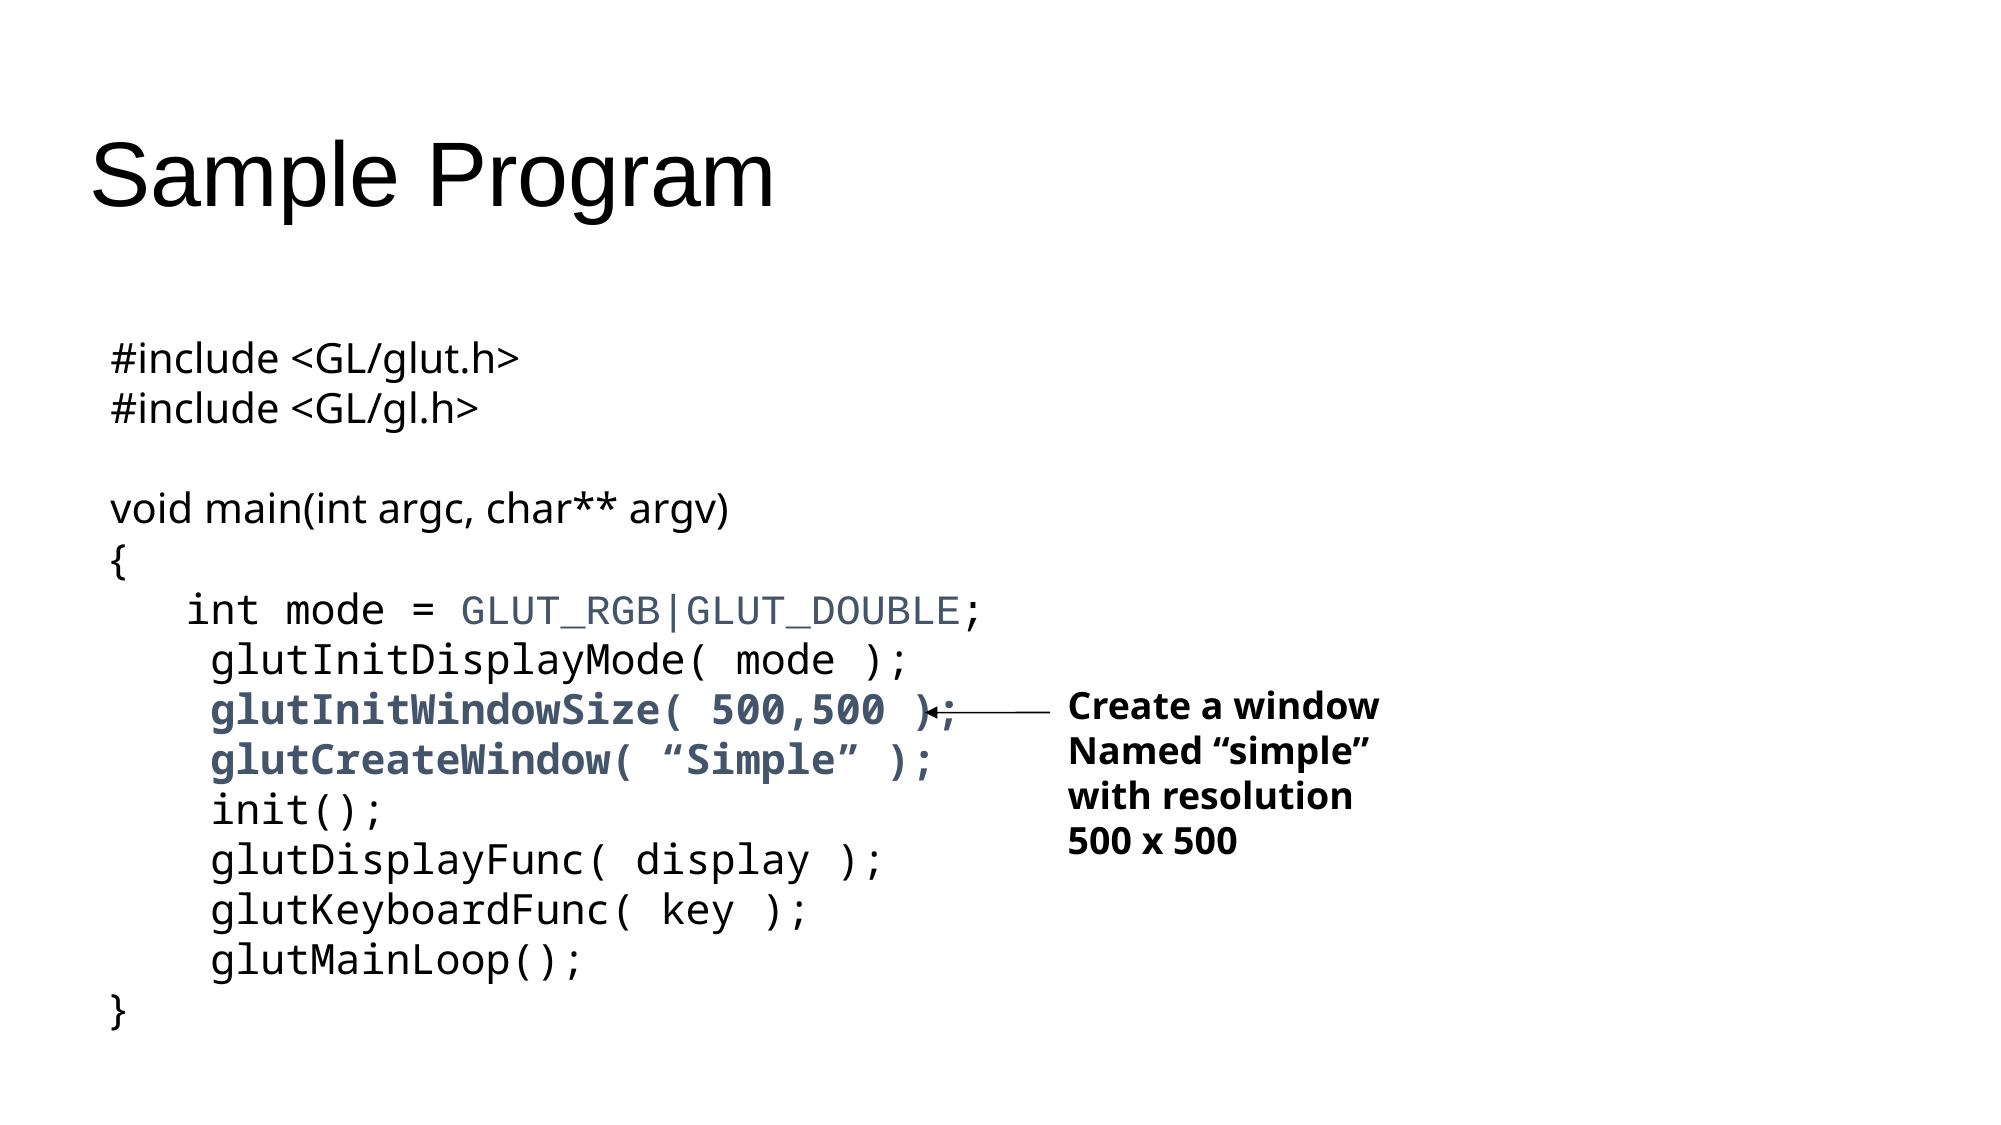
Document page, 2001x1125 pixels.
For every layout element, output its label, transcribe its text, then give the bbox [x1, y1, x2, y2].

text_box #include <GL/glut.h> #include <GL/gl.h> void main(int argc, char** argv) { int mode = GLUT_RGB|GLUT_DOUBLE; glutInitDisplayMode( mode ); glutInitWindowSize( 500,500 ); glutCreateWindow( “Simple” ); init(); glutDisplayFunc( display ); glutKeyboardFunc( key ); glutMainLoop(); } [95, 324, 1026, 1040]
text_box Sample Program [75, 20, 1313, 233]
text_box Create a window Named “simple” with resolution 500 x 500 [1053, 674, 1405, 870]
text_box [924, 706, 1051, 719]
